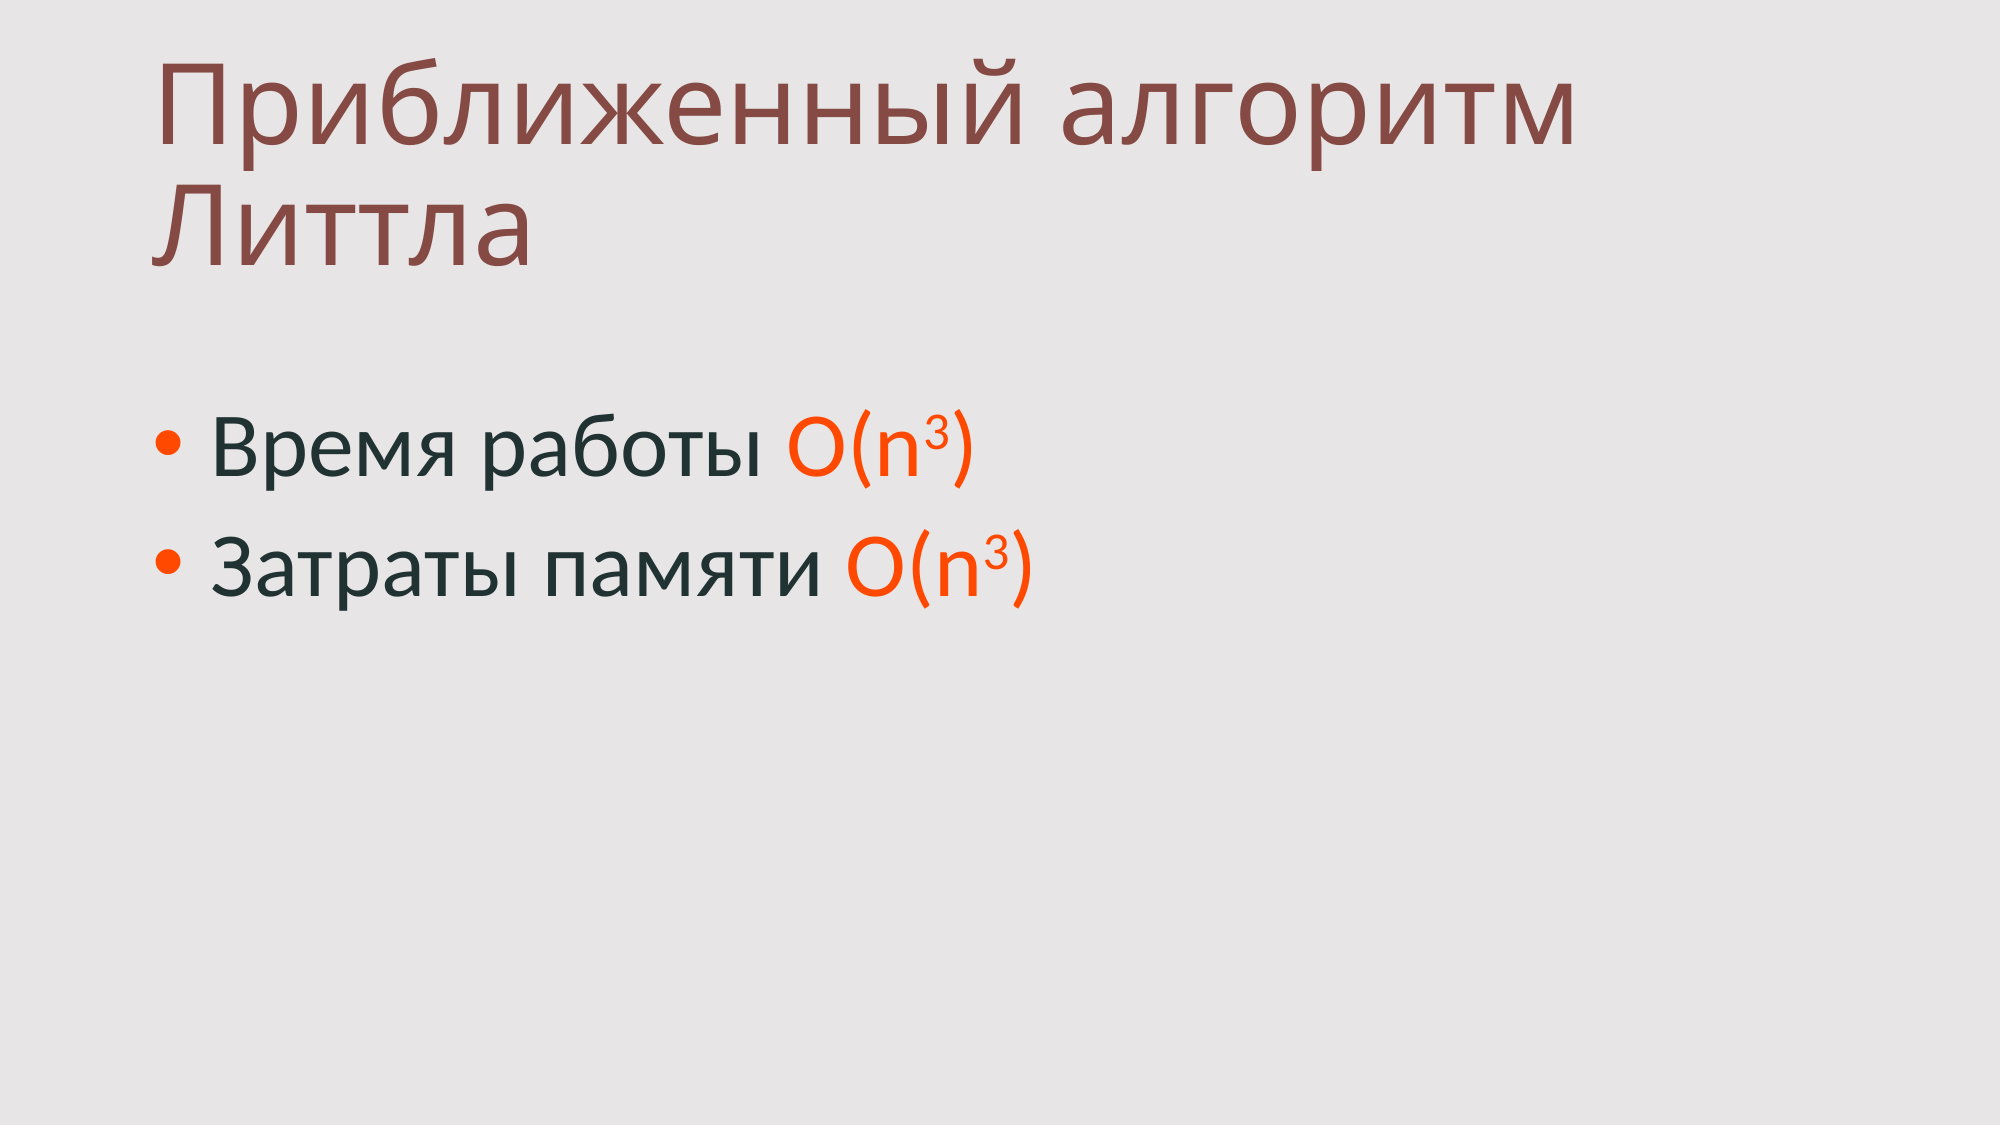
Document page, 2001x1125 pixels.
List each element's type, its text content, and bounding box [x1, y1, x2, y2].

title Приближенный алгоритм Литтла [137, 59, 1863, 278]
list Время работы O(n3) Затраты памяти O(n3) [137, 389, 1863, 786]
